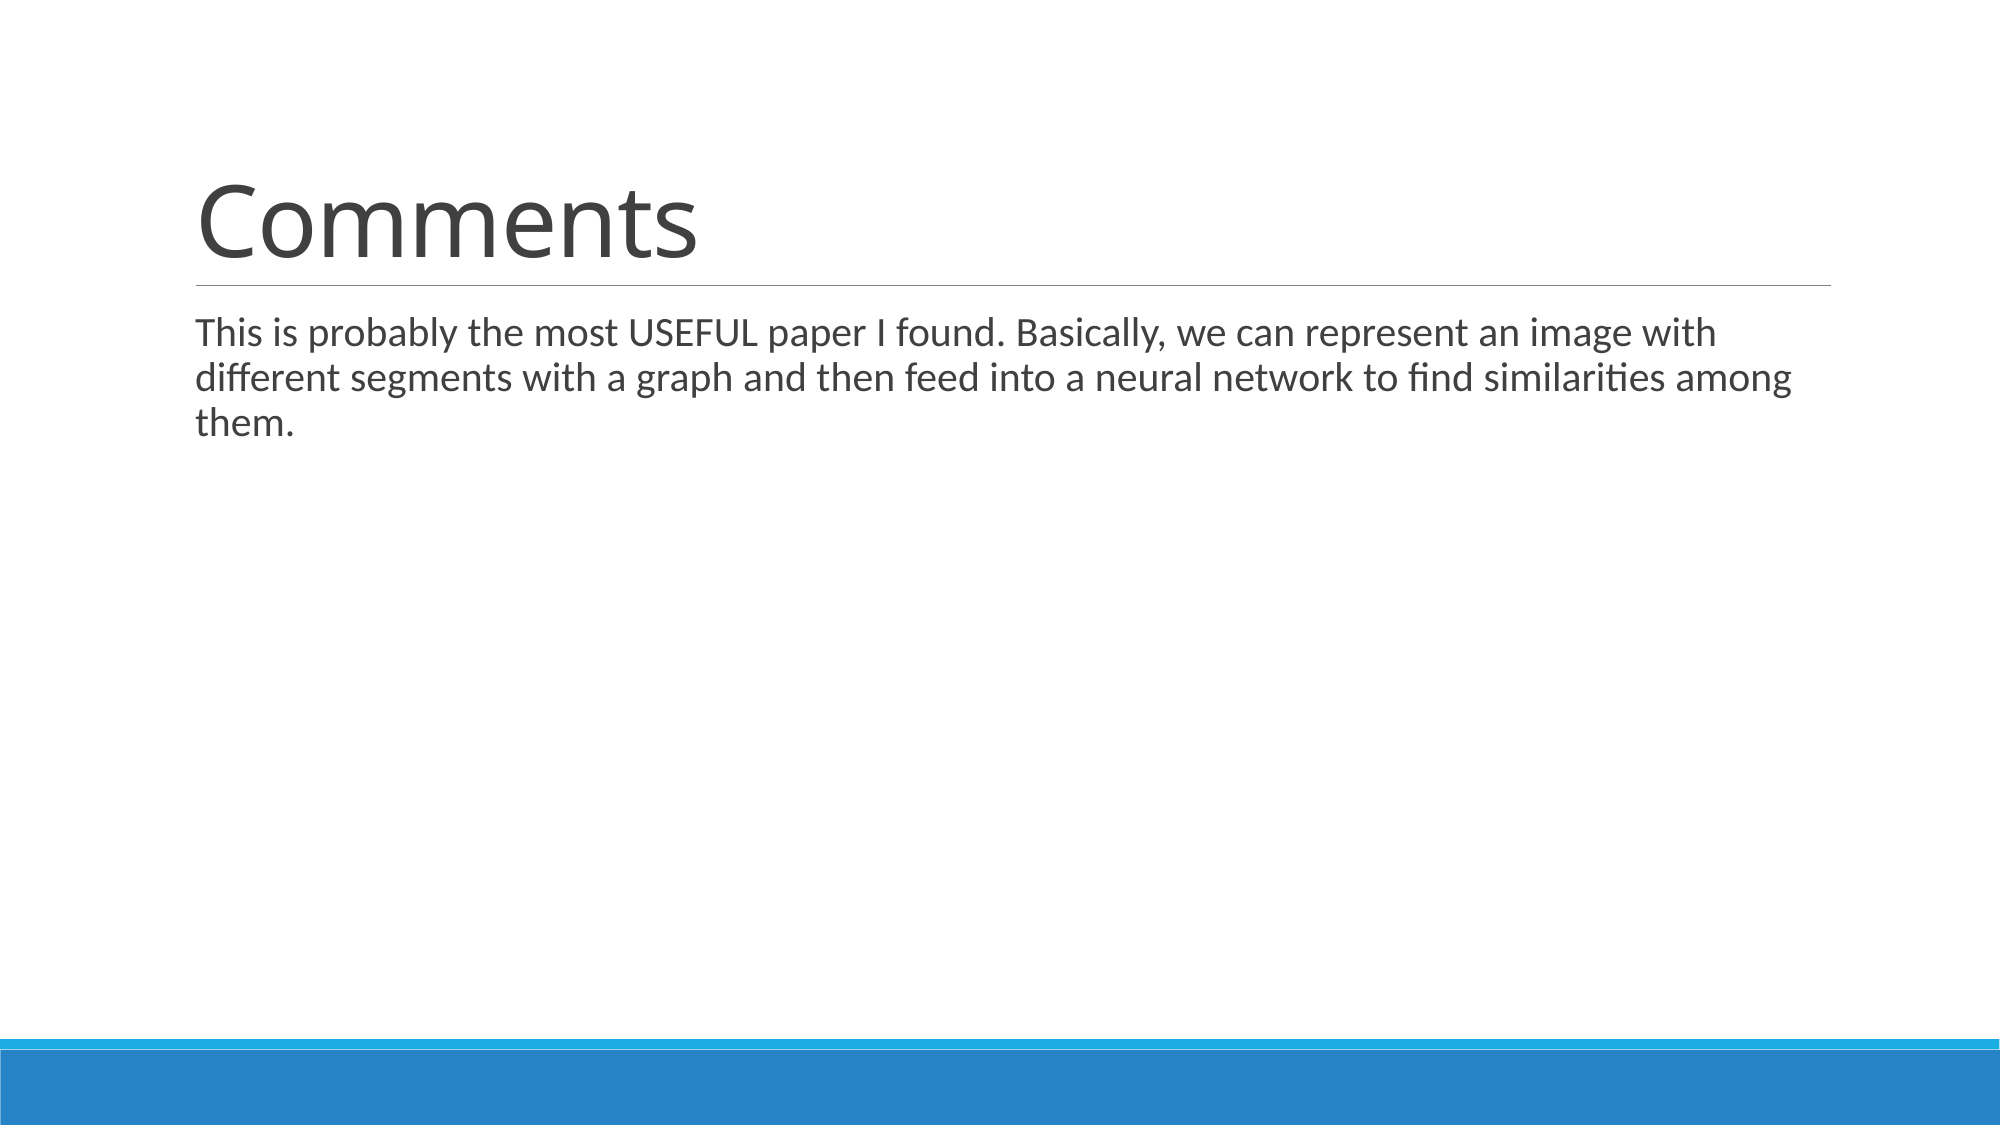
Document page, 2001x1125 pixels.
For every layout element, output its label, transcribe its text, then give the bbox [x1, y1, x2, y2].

list This is probably the most USEFUL paper I found. Basically, we can represent an image with different segments with a graph and then feed into a neural network to find similarities among them. [180, 302, 1830, 963]
title Comments [180, 47, 1830, 285]
